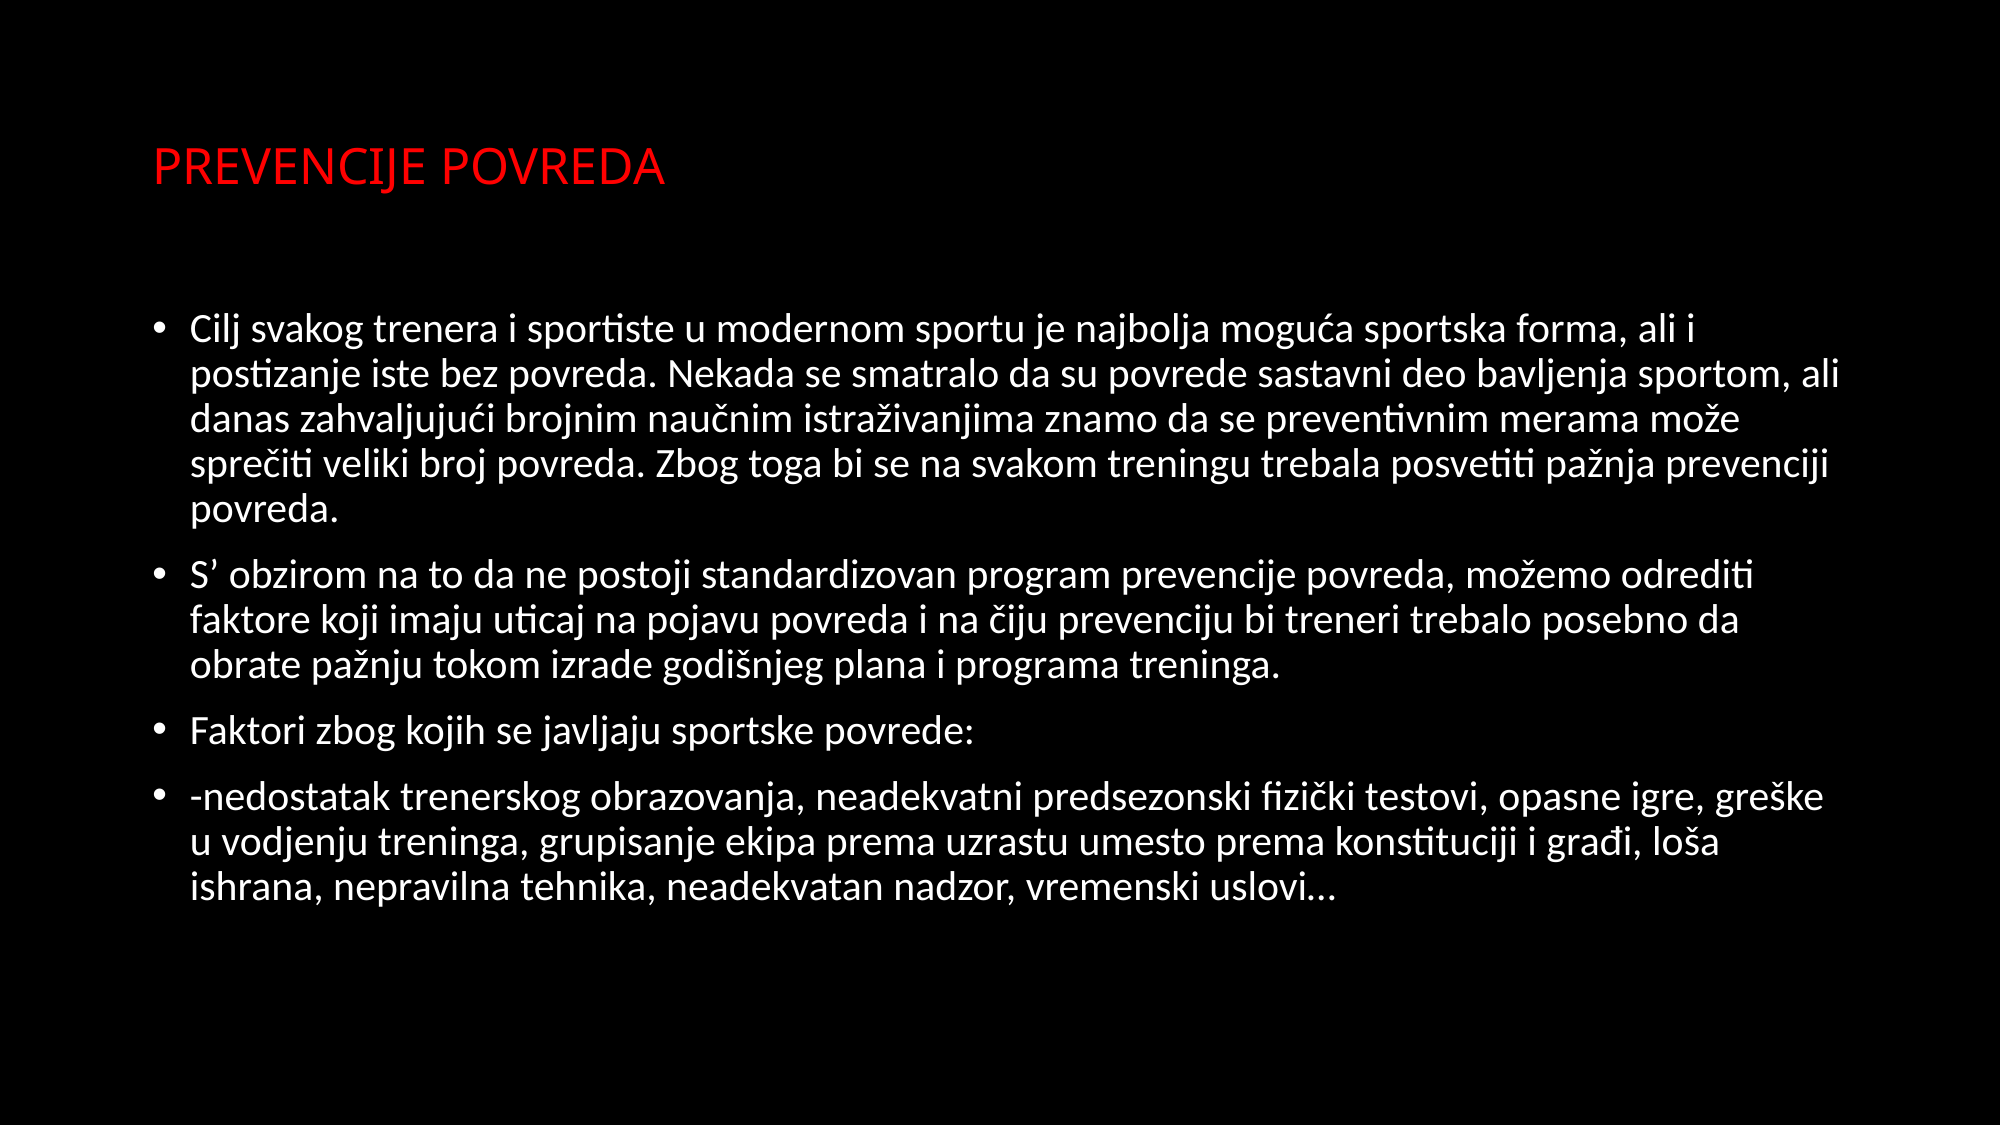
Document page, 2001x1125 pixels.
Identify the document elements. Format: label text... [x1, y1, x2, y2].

list Cilj svakog trenera i sportiste u modernom sportu je najbolja moguća sportska forma, ali i postizanje iste bez povreda. Nekada se smatralo da su povrede sastavni deo bavljenja sportom, ali danas zahvaljujući brojnim naučnim istraživanjima znamo da se preventivnim merama može sprečiti veliki broj povreda. Zbog toga bi se na svakom treningu trebala posvetiti pažnja prevenciji povreda. S’ obzirom na to da ne postoji standardizovan program prevencije povreda, možemo odrediti faktore koji imaju uticaj na pojavu povreda i na čiju prevenciju bi treneri trebalo posebno da obrate pažnju tokom izrade godišnjeg plana i programa treninga. Faktori zbog kojih se javljaju sportske povrede: -nedostatak trenerskog obrazovanja, neadekvatni predsezonski fizički testovi, opasne igre, greške u vodjenju treninga, grupisanje ekipa prema uzrastu umesto prema konstituciji i građi, loša ishrana, nepravilna tehnika, neadekvatan nadzor, vremenski uslovi… [137, 299, 1863, 1014]
title PREVENCIJE POVREDA [137, 59, 1863, 278]
